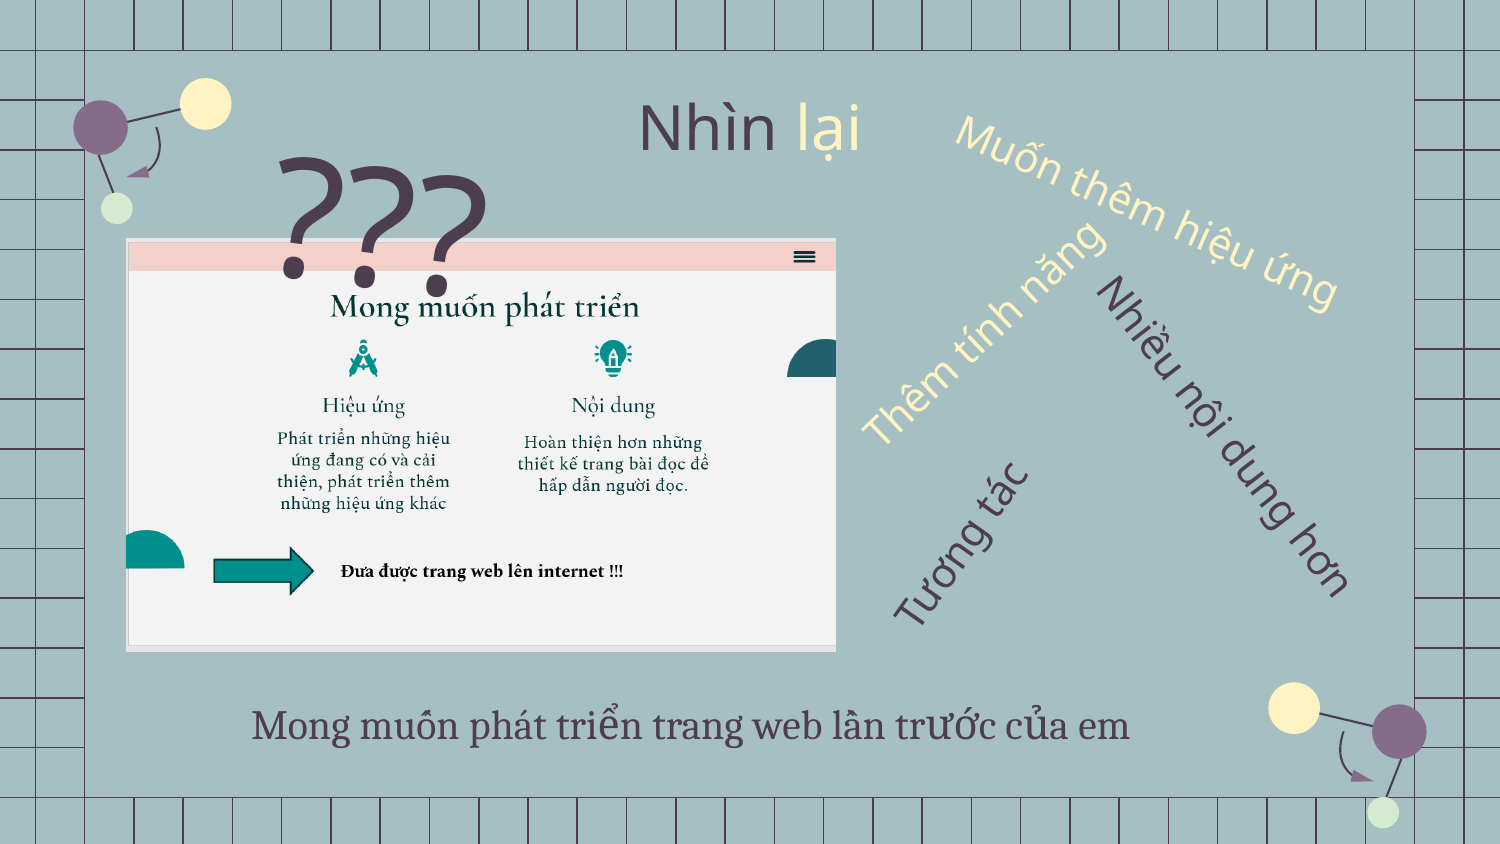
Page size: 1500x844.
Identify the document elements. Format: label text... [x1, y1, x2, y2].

text_box ??? [213, 168, 546, 237]
subtitle Mong muốn phát triển trang web lần trước của em [177, 674, 1182, 772]
title Nhìn lại [118, 72, 1382, 167]
title Thêm tính năng [841, 207, 1129, 493]
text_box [1265, 681, 1430, 829]
picture [125, 238, 837, 652]
title Muốn thêm hiệu ứng [920, 87, 1379, 332]
title Tương tác [846, 390, 1081, 674]
title Nhiều nội dung hơn [1055, 225, 1400, 647]
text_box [70, 77, 235, 225]
